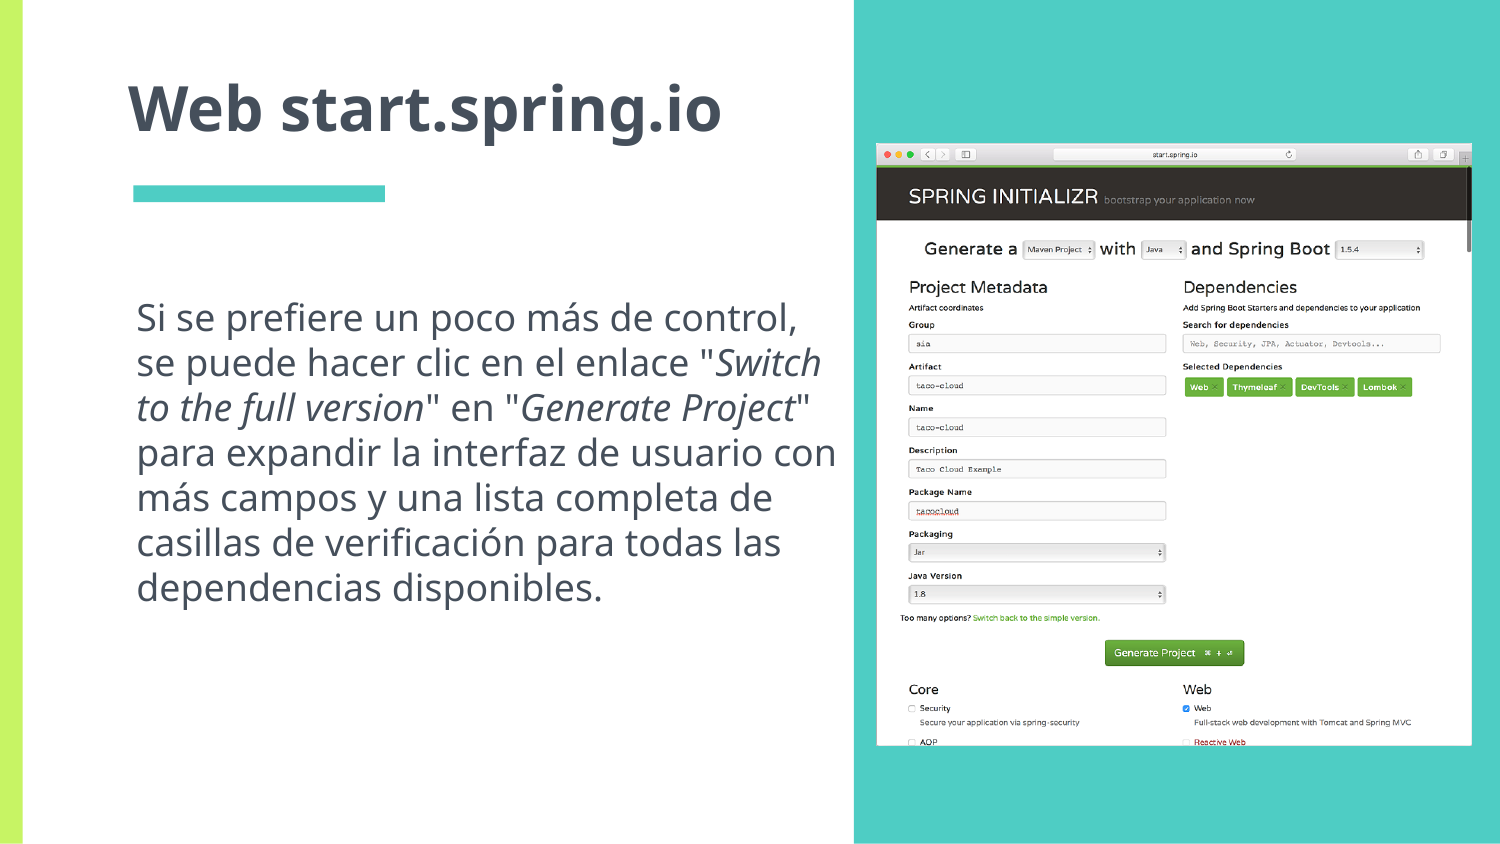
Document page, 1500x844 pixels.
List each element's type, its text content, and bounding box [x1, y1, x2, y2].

list Si se prefiere un poco más de control, se puede hacer clic en el enlace "Switch to the full version" en "Generate Project" para expandir la interfaz de usuario con más campos y una lista completa de casillas de verificación para todas las dependencias disponibles. [121, 221, 863, 765]
picture [876, 143, 1472, 747]
title Web start.spring.io [113, 0, 1387, 159]
text_box [853, 0, 1500, 844]
